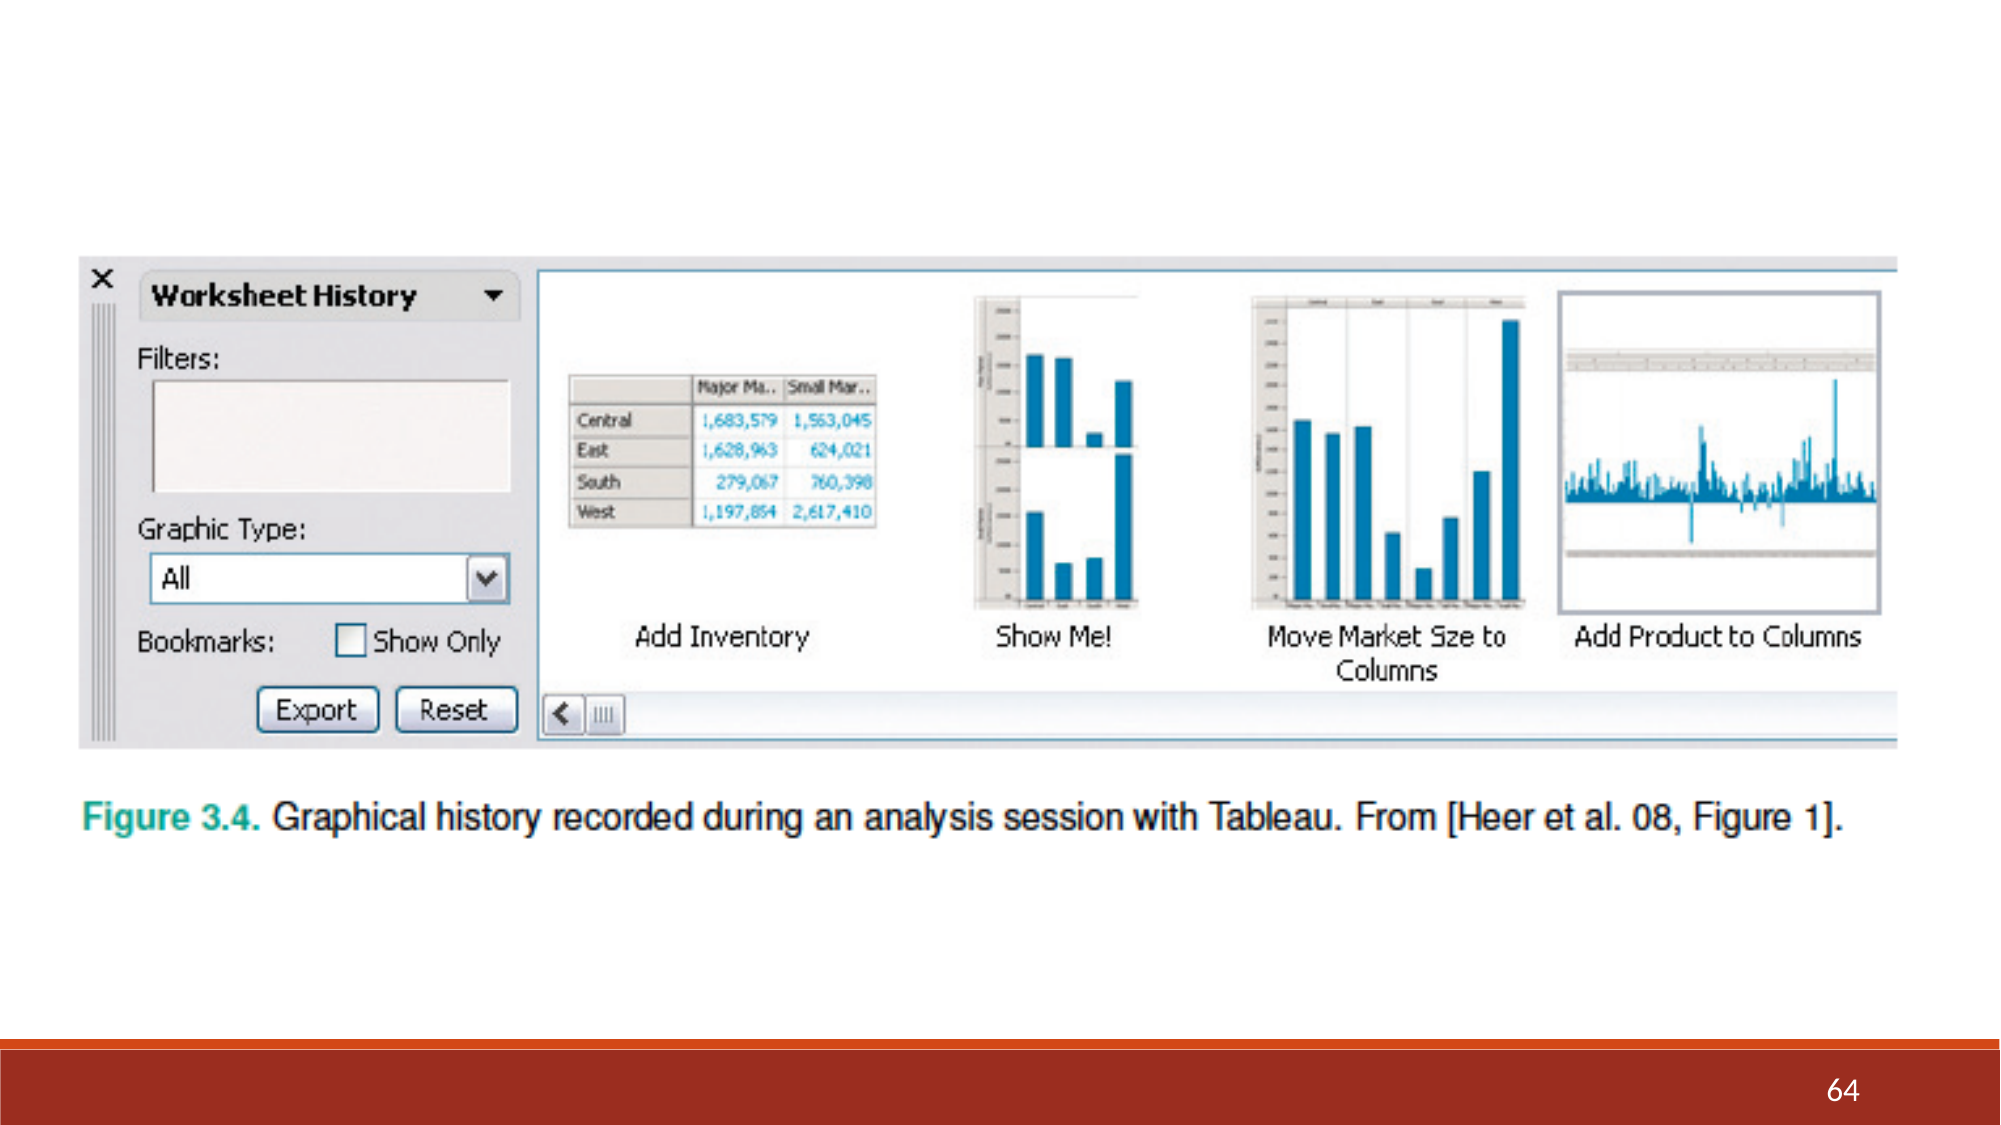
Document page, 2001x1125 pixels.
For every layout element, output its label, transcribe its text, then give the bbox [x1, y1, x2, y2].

picture [63, 244, 1907, 866]
slide_number 64 [126, 1061, 1875, 1115]
